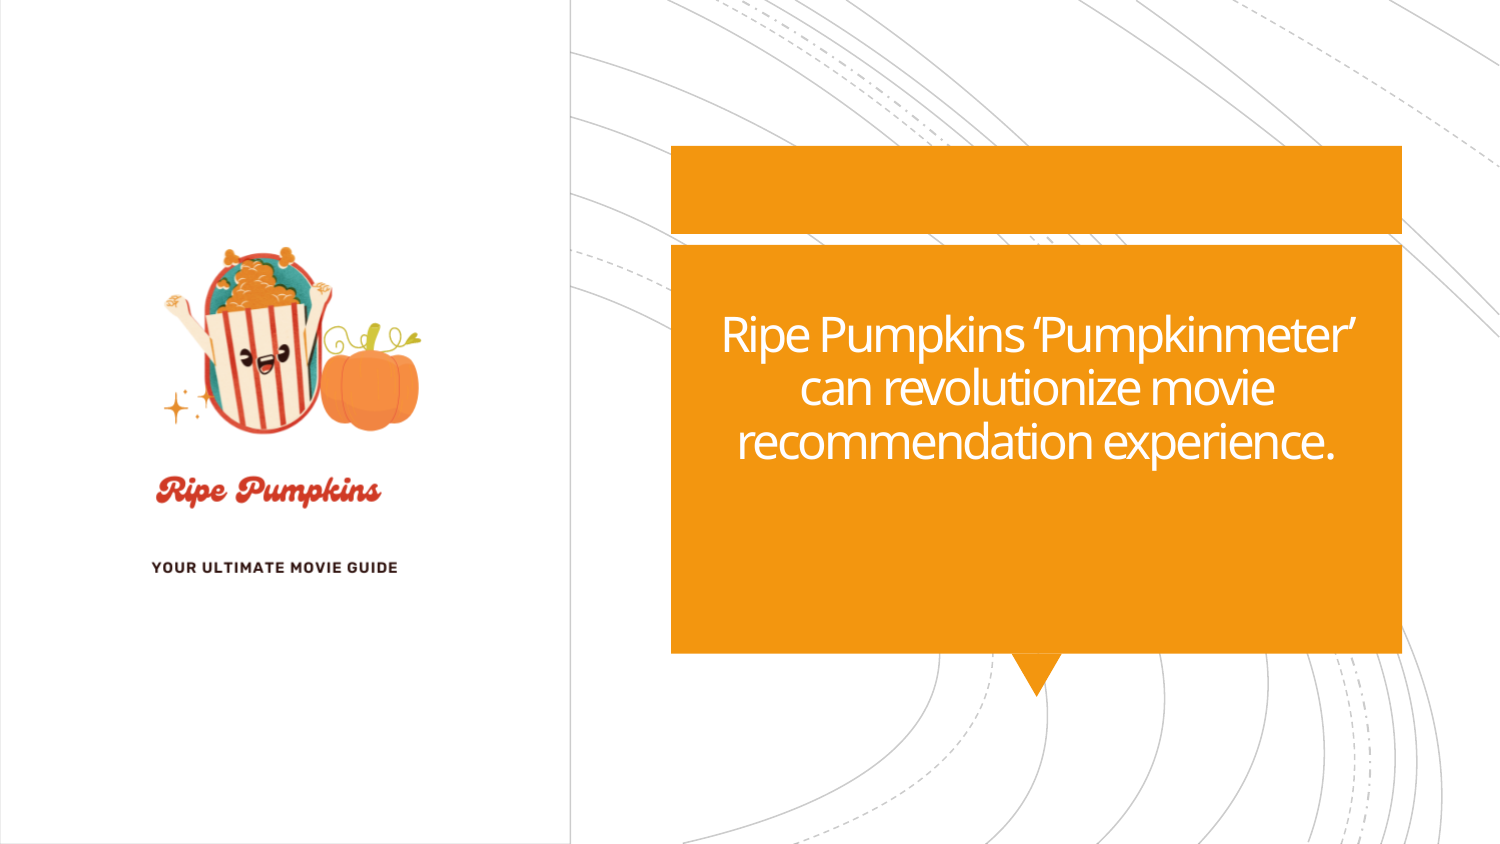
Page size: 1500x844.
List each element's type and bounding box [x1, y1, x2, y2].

picture [24, 183, 525, 685]
text_box [670, 145, 1403, 698]
text_box [0, 0, 1500, 844]
